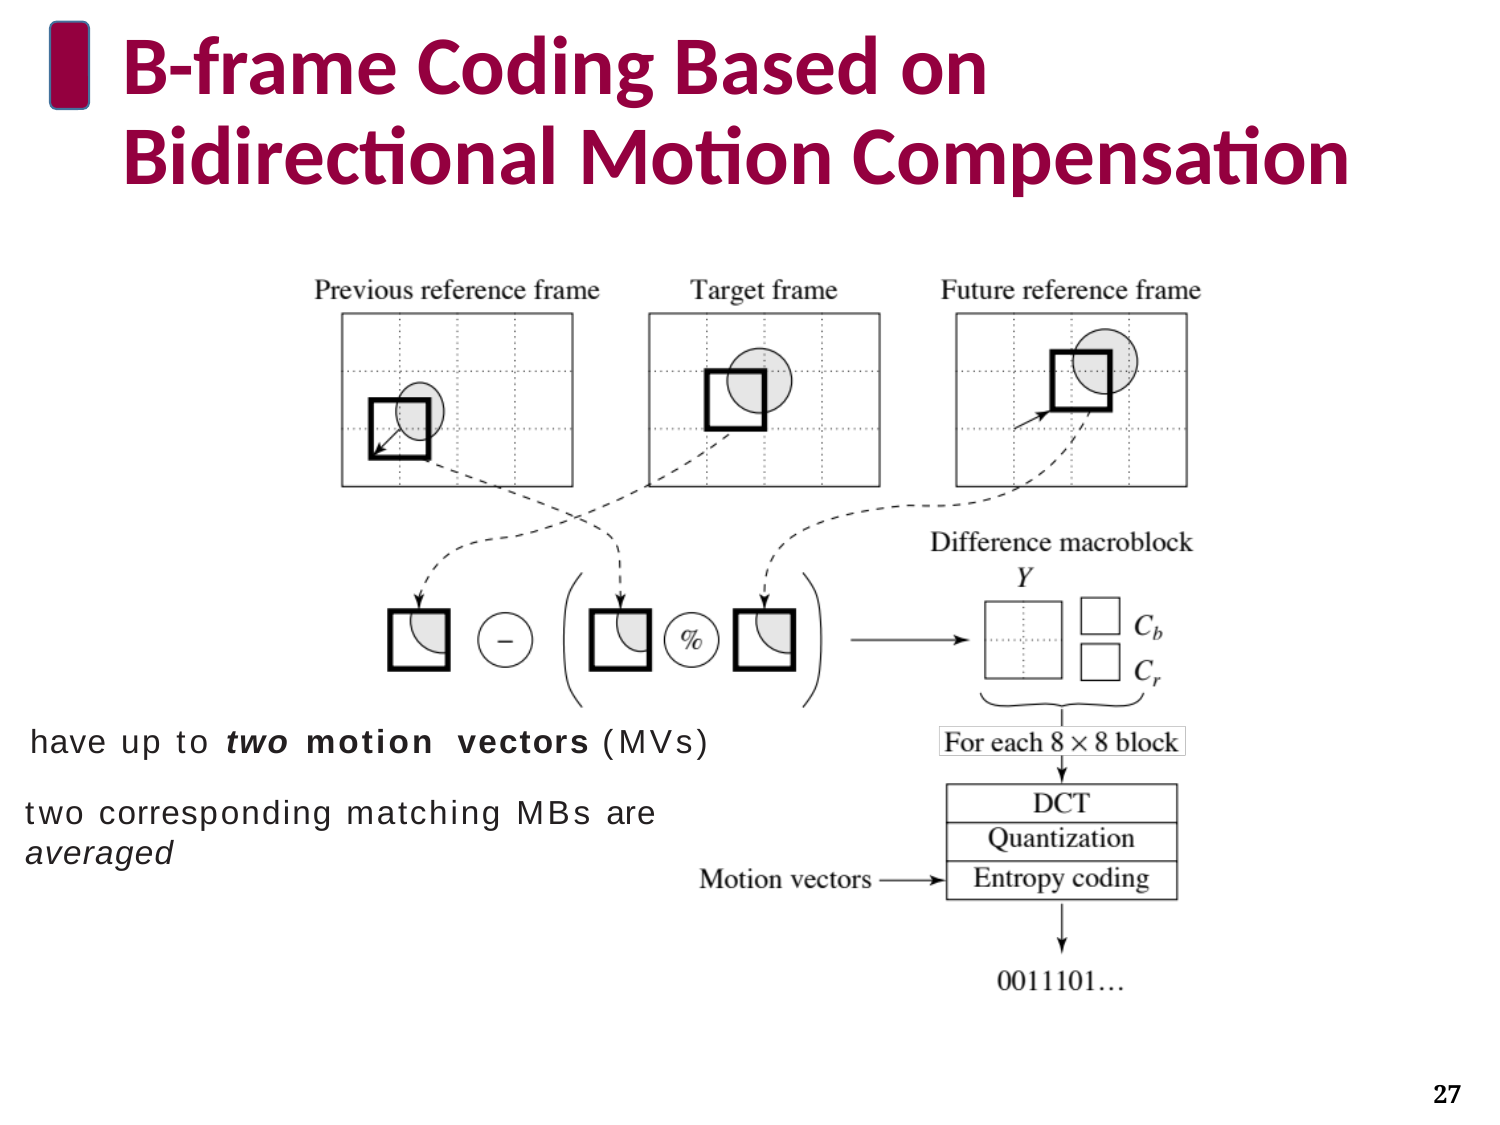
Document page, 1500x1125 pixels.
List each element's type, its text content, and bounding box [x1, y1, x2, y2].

picture [299, 262, 1250, 998]
text_box have up to two motion vectors (MVs) [15, 712, 299, 768]
slide_number 27 [1384, 1065, 1500, 1125]
text_box two corresponding matching MBs are averaged [10, 784, 299, 879]
title B-frame Coding Based on Bidirectional Motion Compensation [107, 15, 1418, 203]
